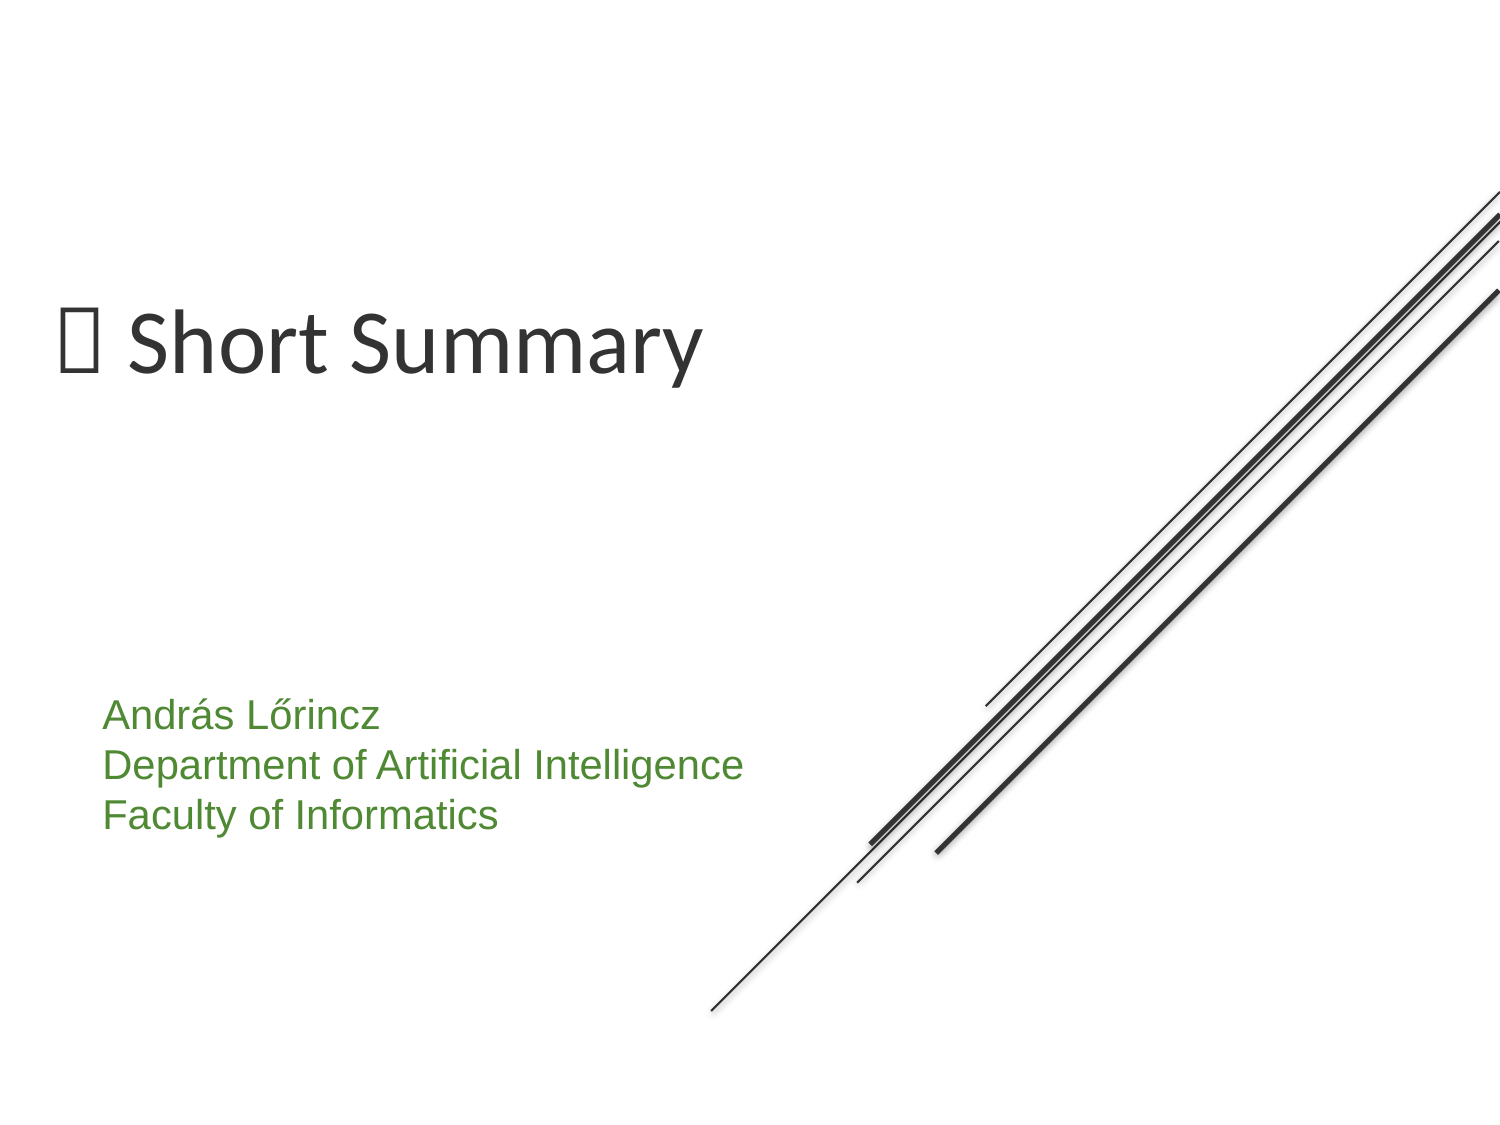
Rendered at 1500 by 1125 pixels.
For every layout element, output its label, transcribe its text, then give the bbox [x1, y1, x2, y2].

subtitle András Lőrincz Department of Artificial Intelligence Faculty of Informatics [87, 630, 901, 945]
title  Short Summary [0, 113, 1500, 400]
